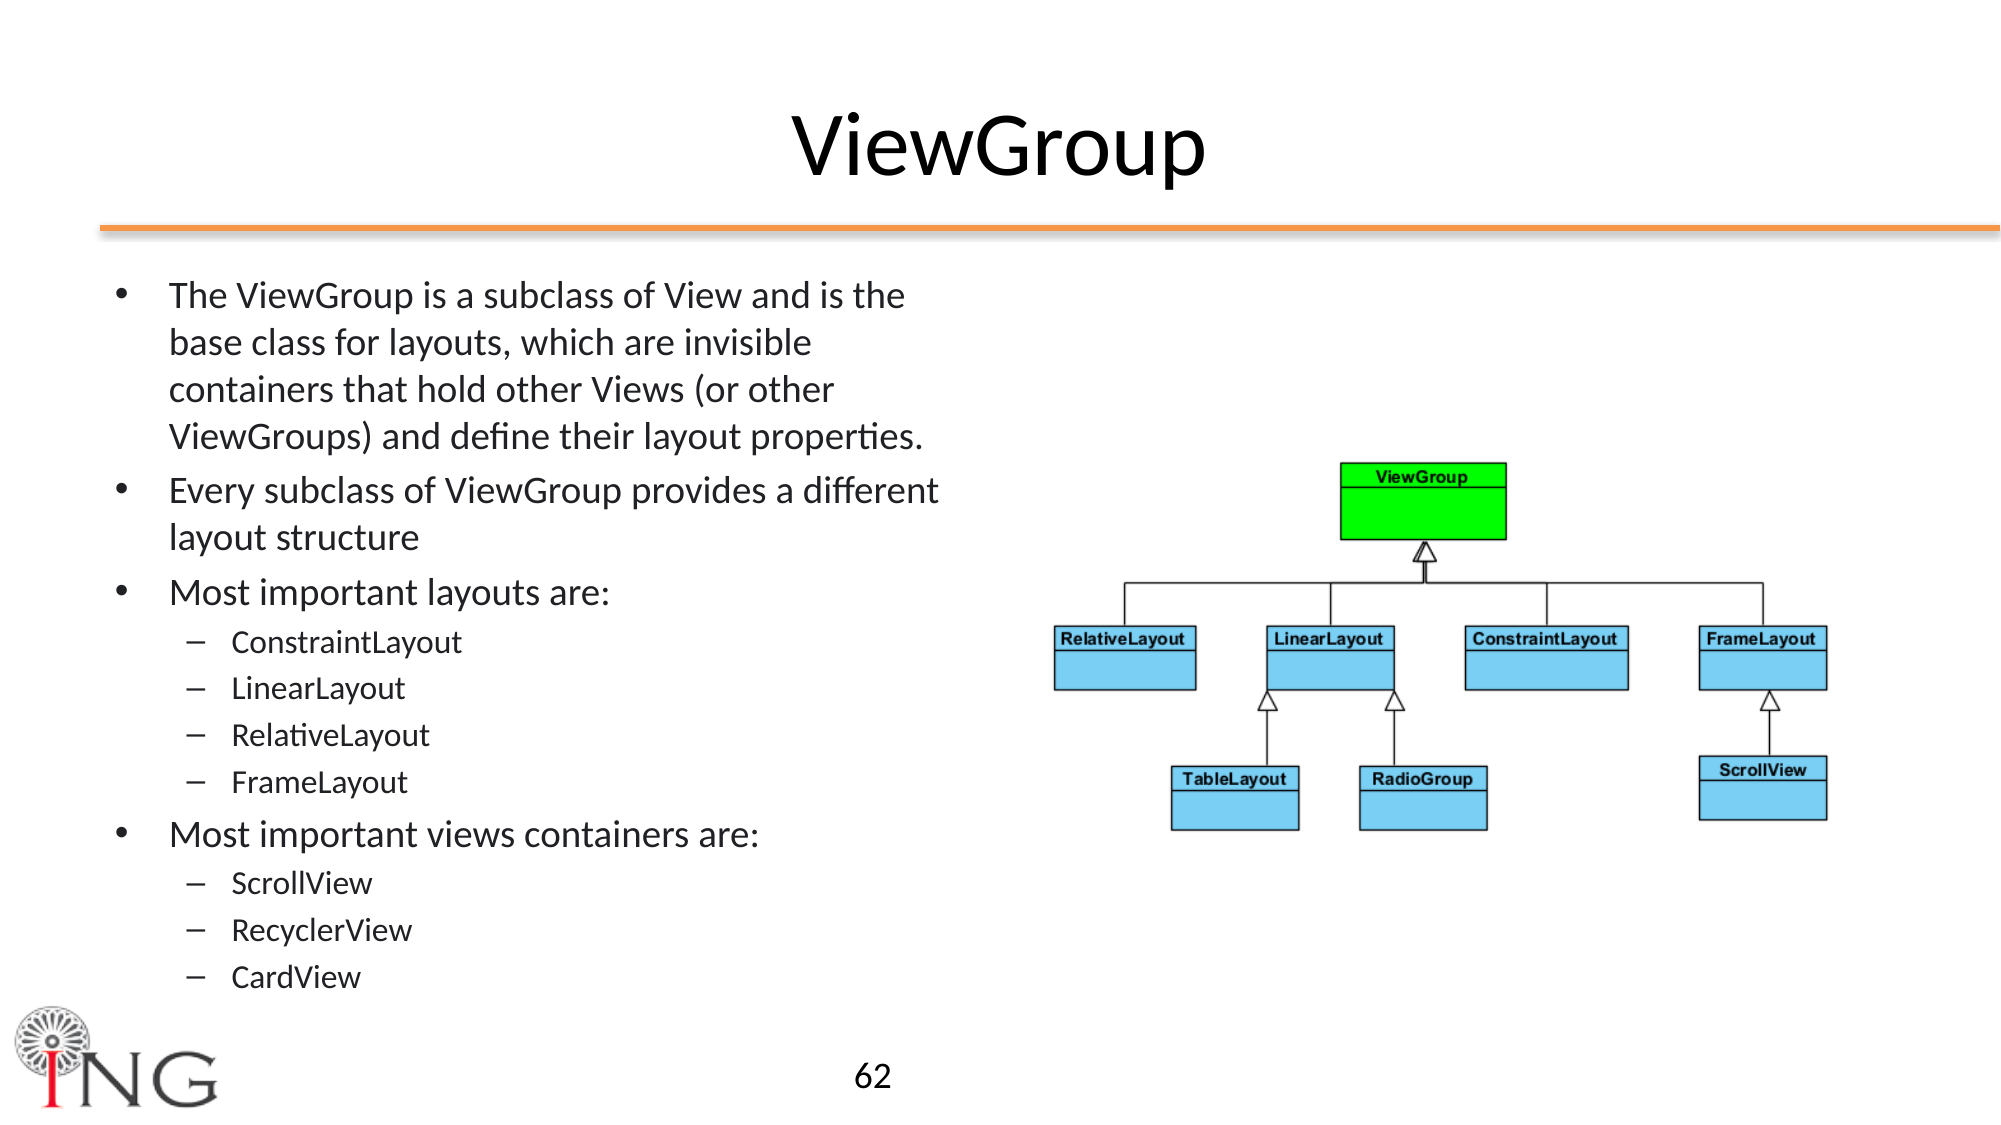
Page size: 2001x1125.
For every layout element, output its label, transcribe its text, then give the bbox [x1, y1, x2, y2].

slide_number 62 [839, 1043, 1900, 1104]
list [1016, 390, 1901, 878]
title ViewGroup [99, 45, 1900, 233]
picture [0, 987, 244, 1125]
list The ViewGroup is a subclass of View and is the base class for layouts, which are invisible containers that hold other Views (or other ViewGroups) and define their layout properties. Every subclass of ViewGroup provides a different layout structure Most important layouts are: ConstraintLayout LinearLayout RelativeLayout FrameLayout Most important views containers are: ScrollView RecyclerView CardView [99, 262, 984, 1005]
